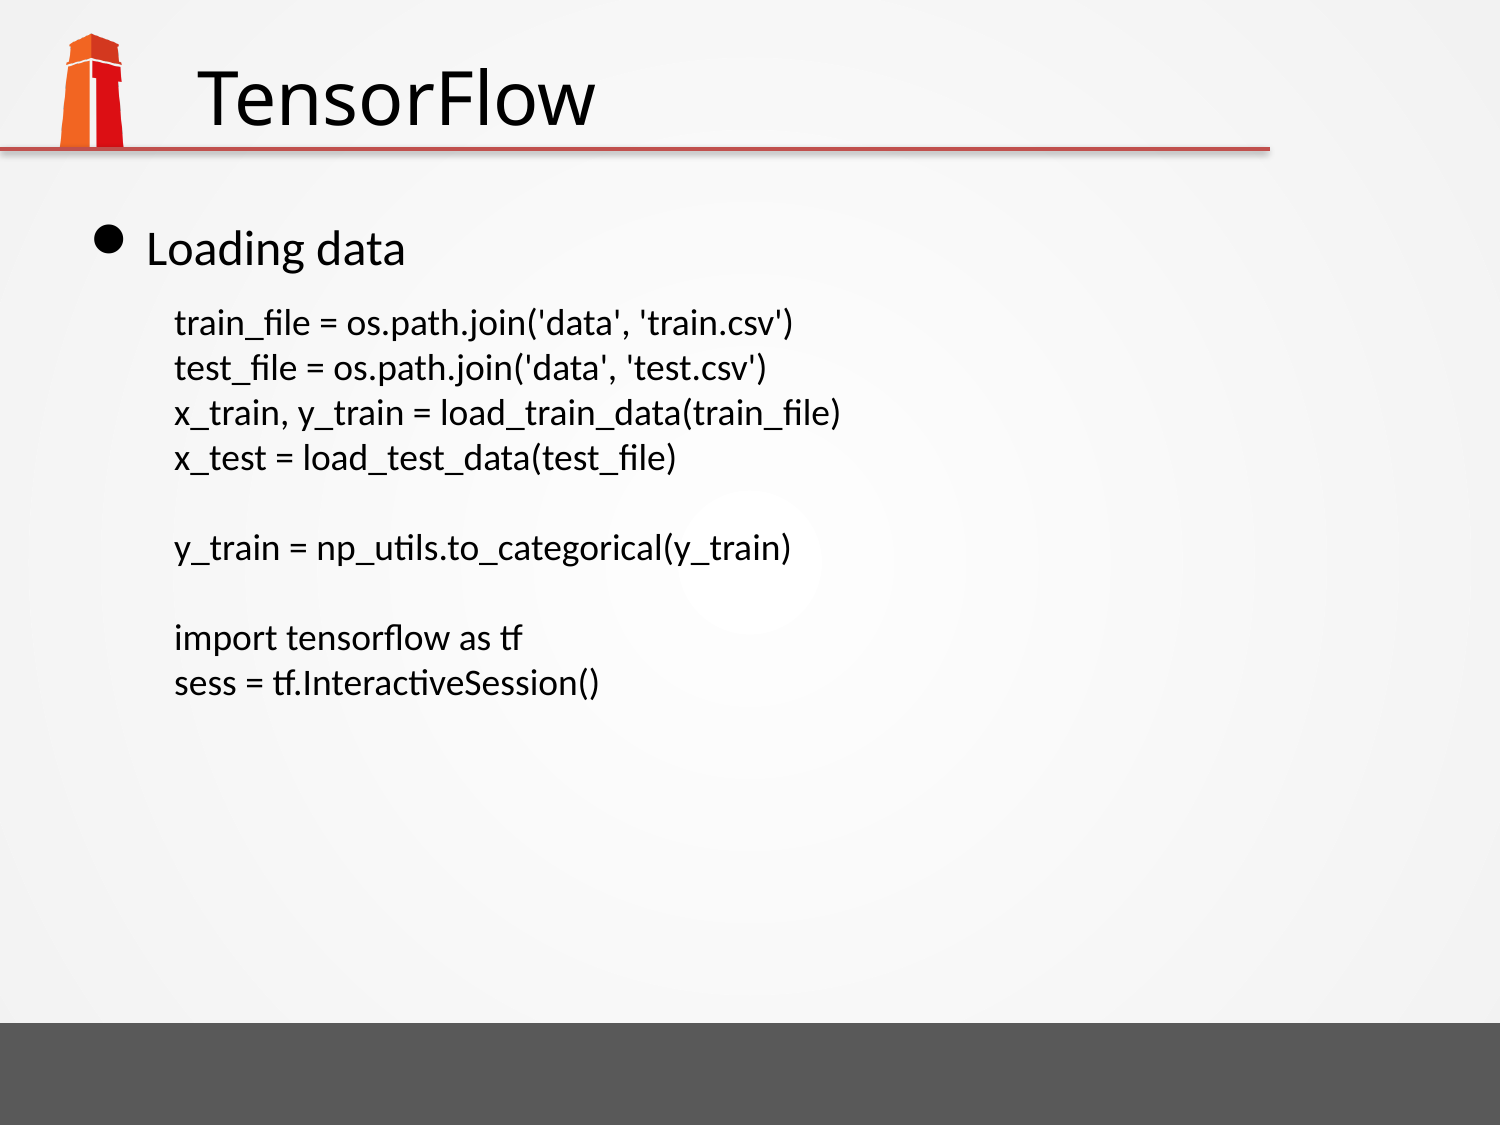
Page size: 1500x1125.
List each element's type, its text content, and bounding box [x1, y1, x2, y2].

text_box train_file = os.path.join('data', 'train.csv') test_file = os.path.join('data', 'test.csv') x_train, y_train = load_train_data(train_file) x_test = load_test_data(test_file) y_train = np_utils.to_categorical(y_train) import tensorflow as tf sess = tf.InteractiveSession() [159, 290, 910, 711]
title TensorFlow [183, 42, 1270, 149]
picture [16, 11, 166, 147]
list Loading data [75, 208, 1425, 1005]
